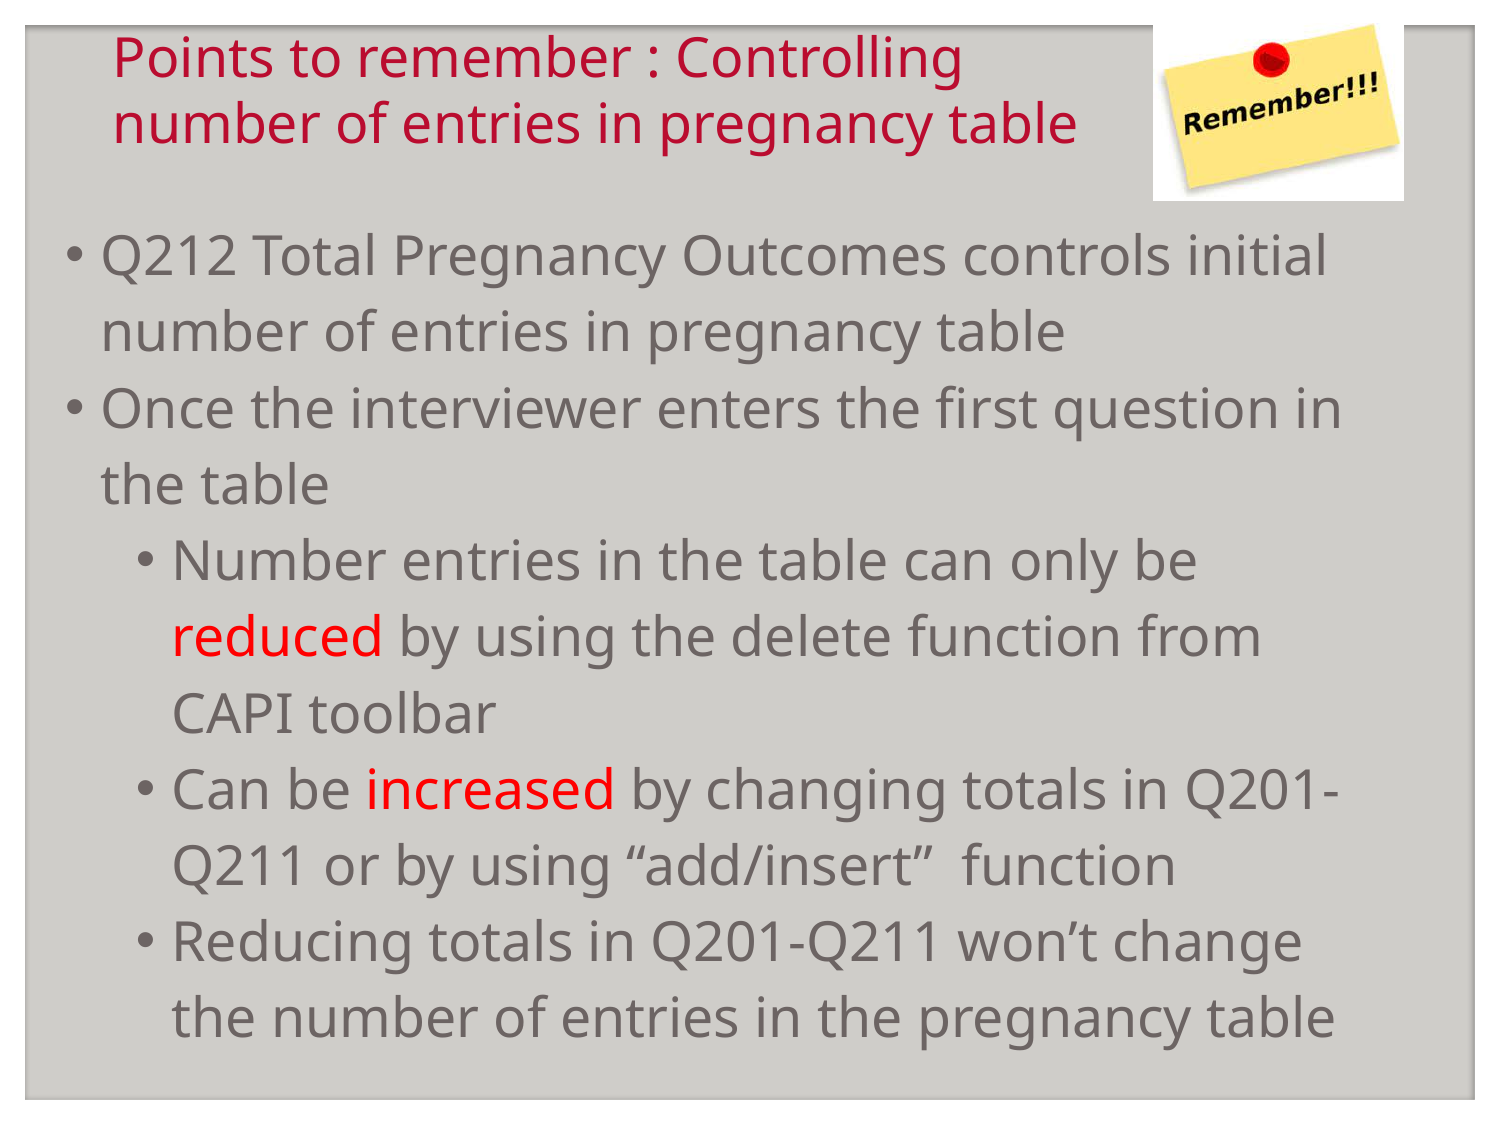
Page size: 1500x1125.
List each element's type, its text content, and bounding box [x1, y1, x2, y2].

title Points to remember : Controlling number of entries in pregnancy table [97, 11, 1123, 162]
list Q212 Total Pregnancy Outcomes controls initial number of entries in pregnancy table Once the interviewer enters the first question in the table Number entries in the table can only be reduced by using the delete function from CAPI toolbar Can be increased by changing totals in Q201-Q211 or by using “add/insert” function Reducing totals in Q201-Q211 won’t change the number of entries in the pregnancy table [50, 202, 1363, 1091]
picture [1153, 22, 1405, 202]
